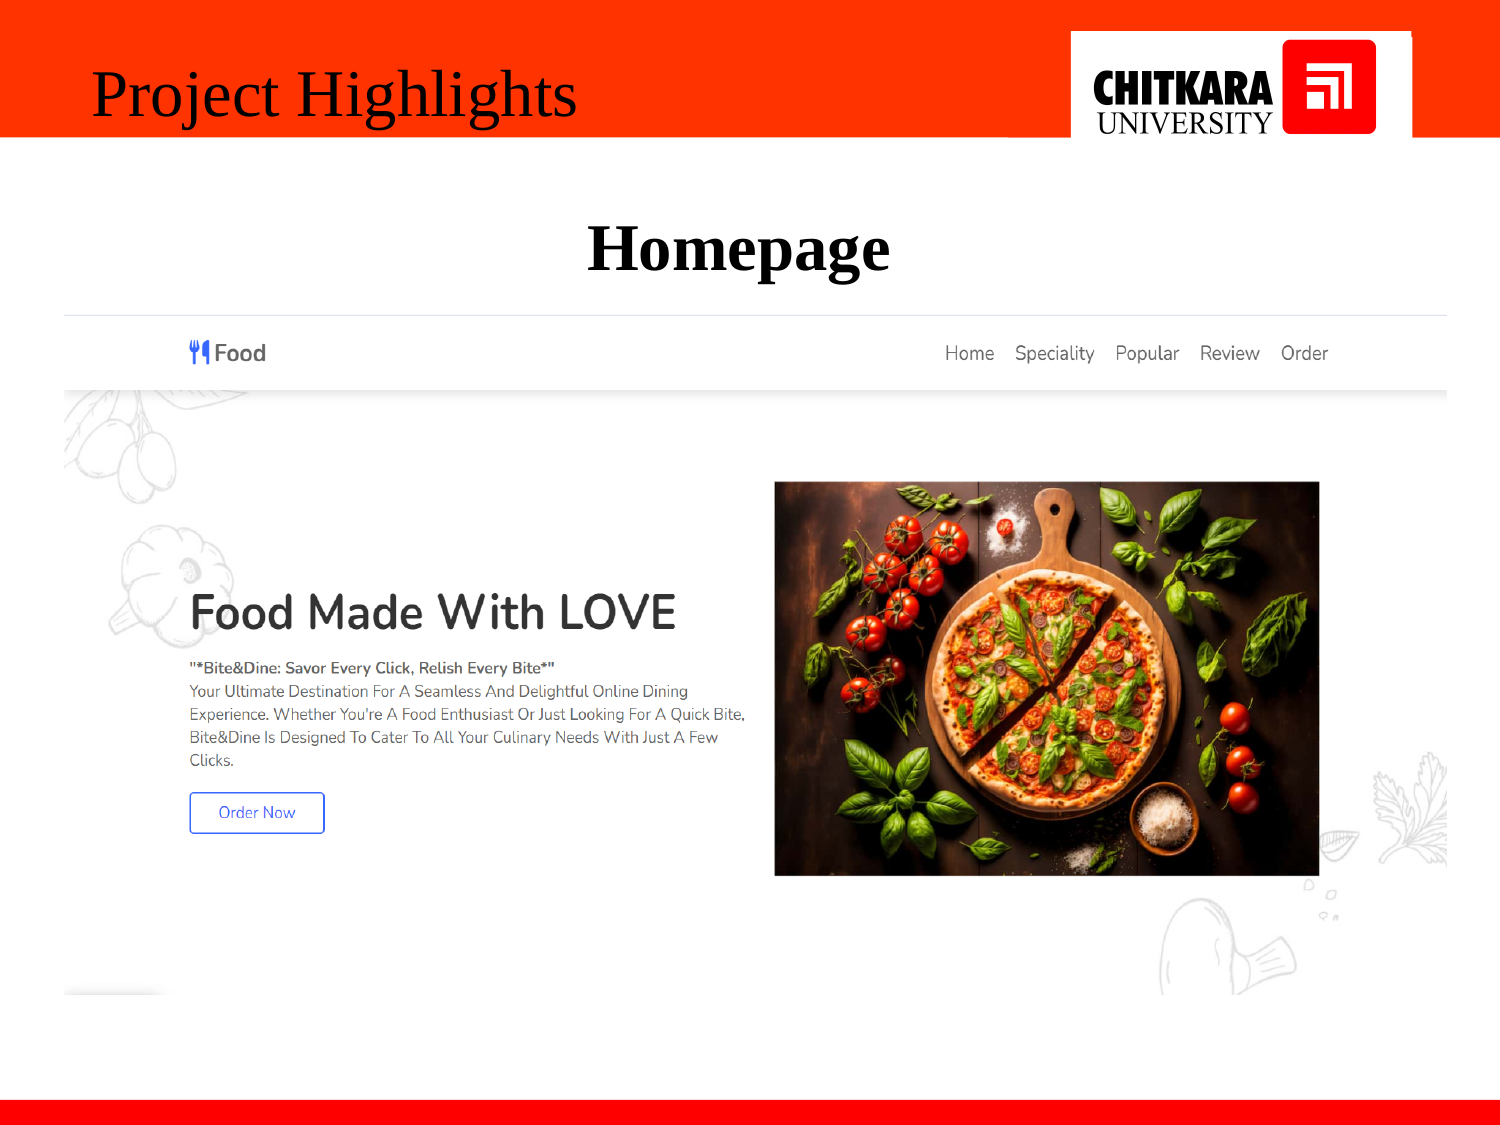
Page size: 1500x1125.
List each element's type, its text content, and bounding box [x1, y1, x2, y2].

picture [64, 314, 1448, 995]
text_box Project Highlights [76, 42, 963, 138]
text_box Homepage [86, 196, 1412, 291]
picture [1074, 37, 1391, 138]
